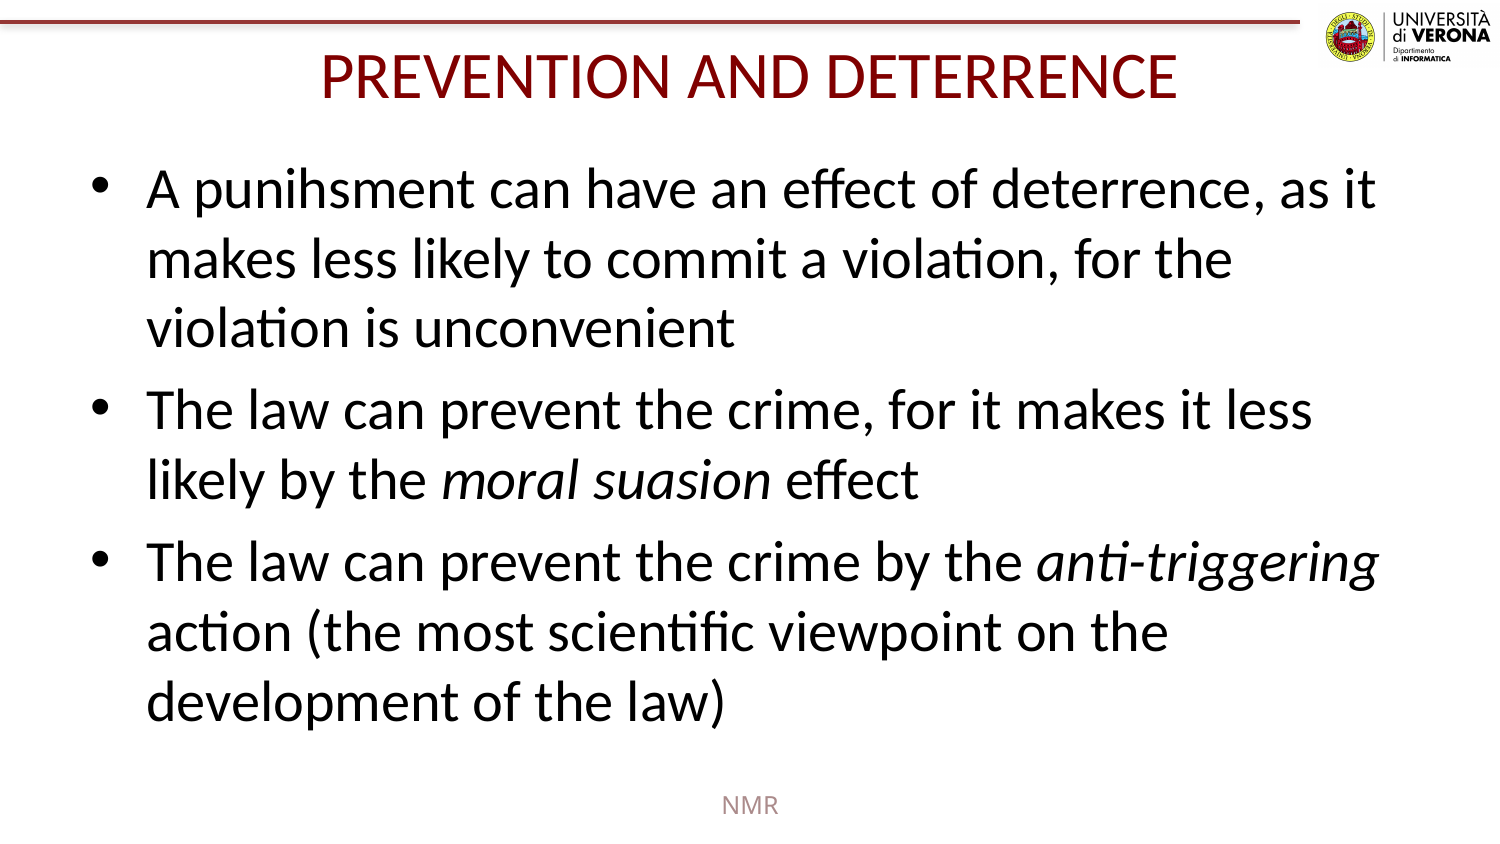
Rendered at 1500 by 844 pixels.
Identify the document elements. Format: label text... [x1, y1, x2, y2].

footer NMR [512, 782, 988, 828]
list A punihsment can have an effect of deterrence, as it makes less likely to commit a violation, for the violation is unconvenient The law can prevent the crime, for it makes it less likely by the moral suasion effect The law can prevent the crime by the anti-triggering action (the most scientific viewpoint on the development of the law) [75, 142, 1425, 754]
picture [1425, 3, 1500, 68]
title PREVENTION AND DETERRENCE [75, 1, 1425, 142]
